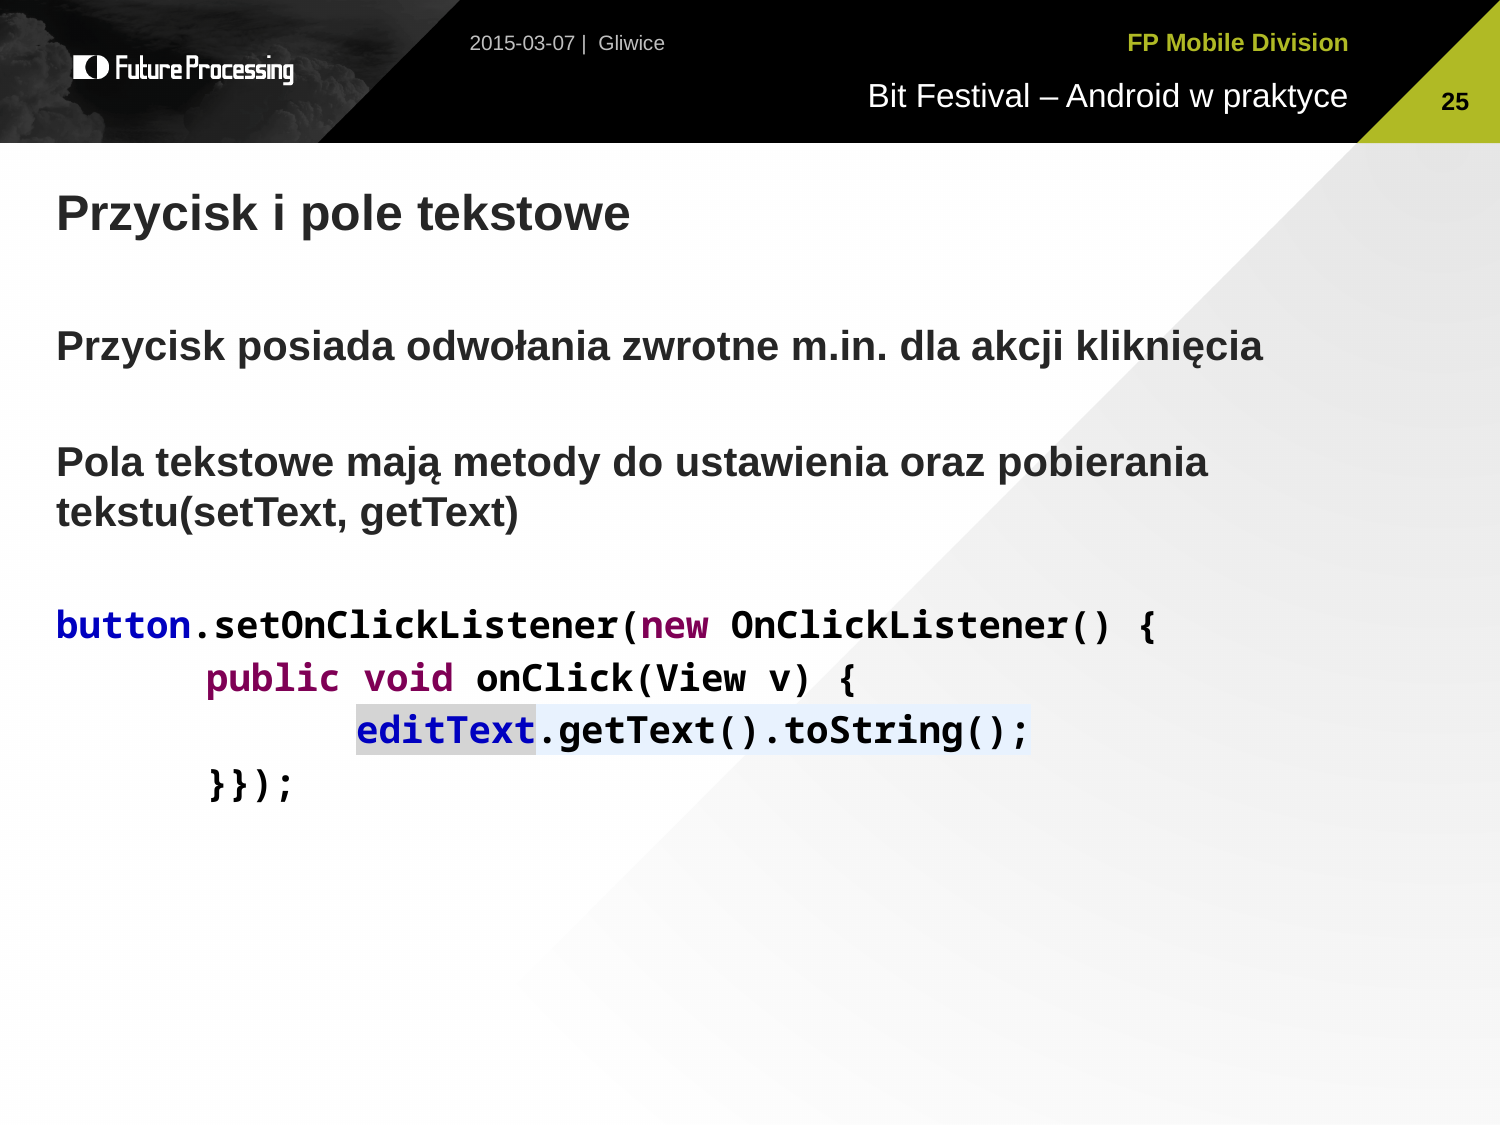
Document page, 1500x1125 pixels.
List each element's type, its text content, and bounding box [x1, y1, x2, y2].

picture [0, 0, 1500, 1125]
list Przycisk i pole tekstowe Przycisk posiada odwołania zwrotne m.in. dla akcji kliknięcia Pola tekstowe mają metody do ustawienia oraz pobierania tekstu(setText, getText) button.setOnClickListener(new OnClickListener() { public void onClick(View v) { editText.getText().toString(); }}); [41, 172, 1459, 1071]
slide_number 25 [1416, 78, 1495, 123]
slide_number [454, 19, 779, 66]
